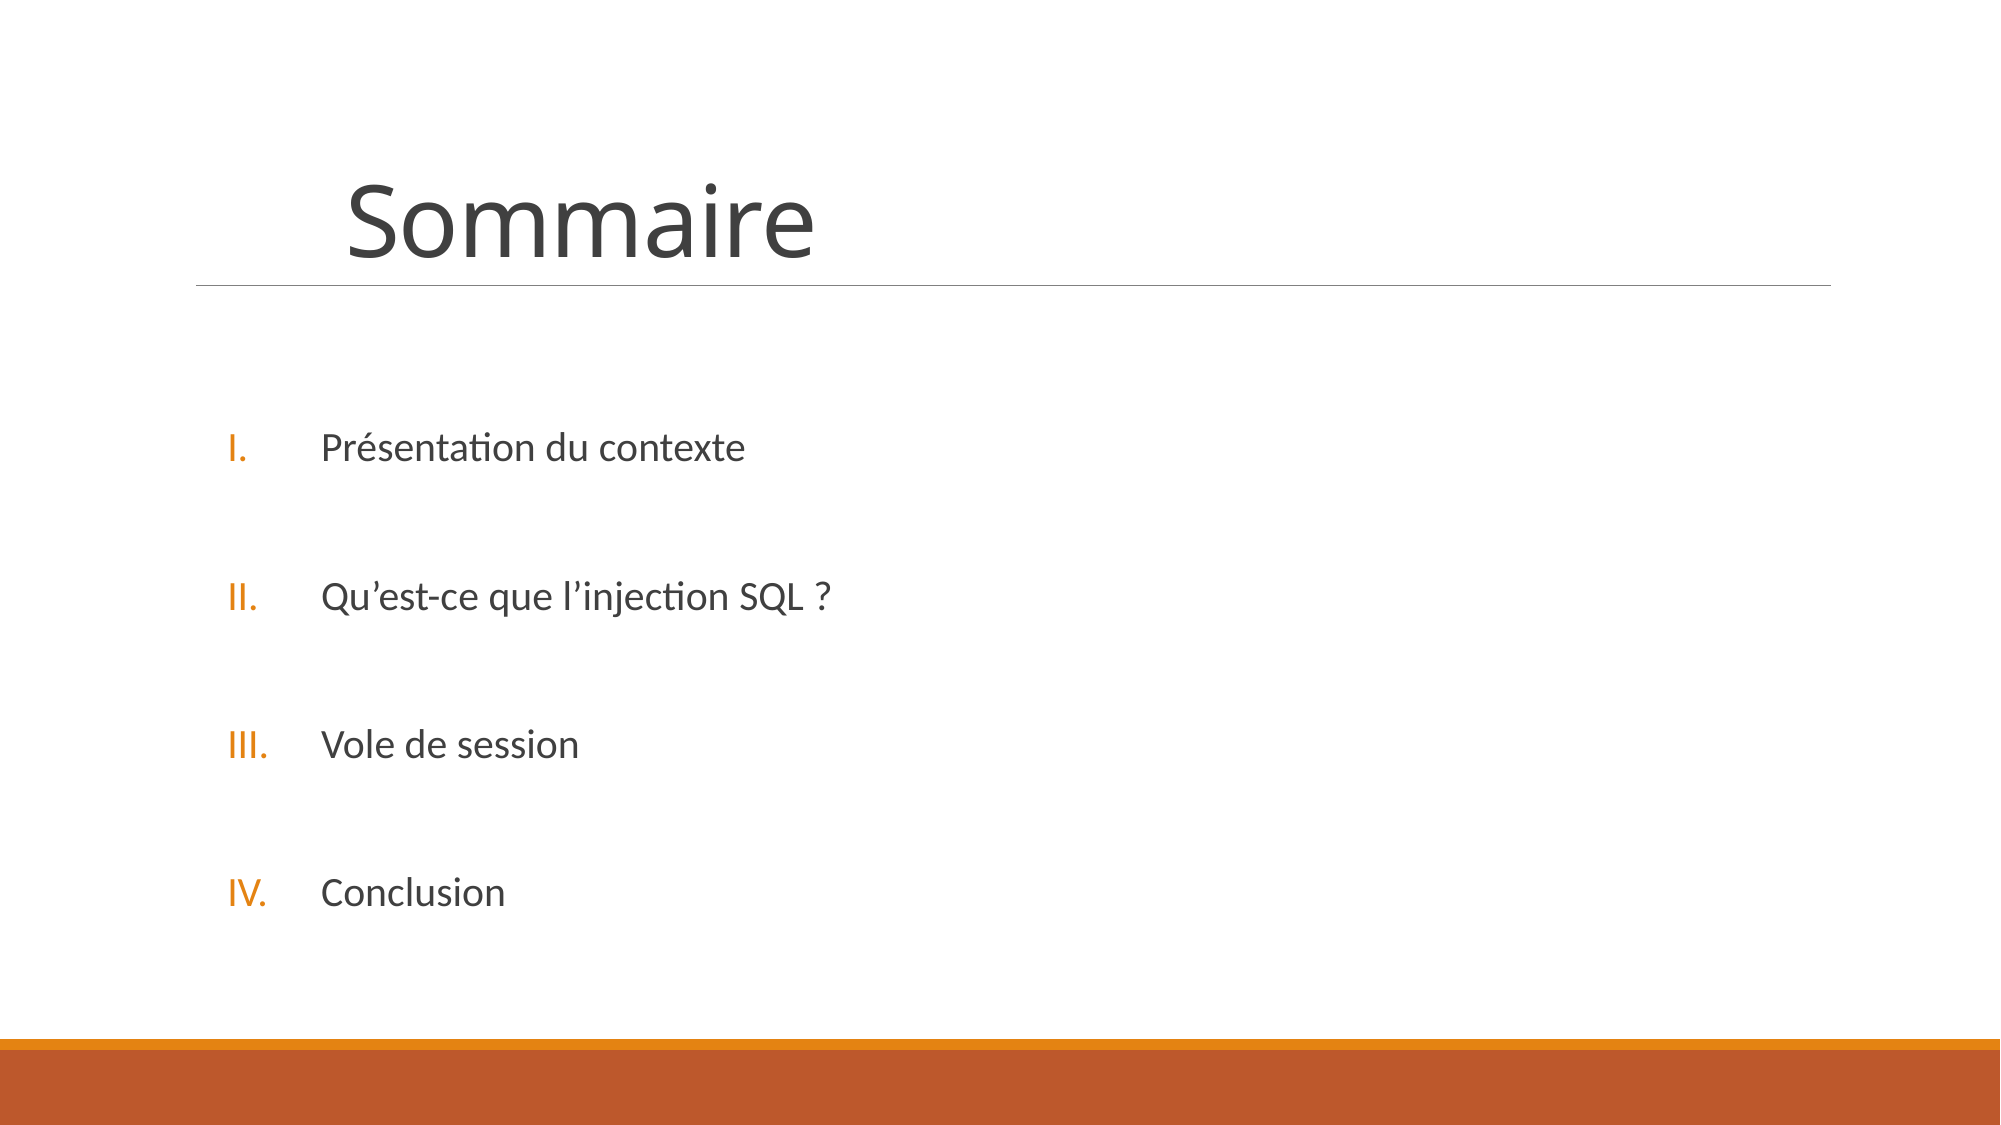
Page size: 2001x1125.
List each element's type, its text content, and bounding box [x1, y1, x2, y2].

list Présentation du contexte Qu’est-ce que l’injection SQL ? Vole de session Conclusion [180, 301, 1806, 962]
title Sommaire [180, 47, 1830, 285]
